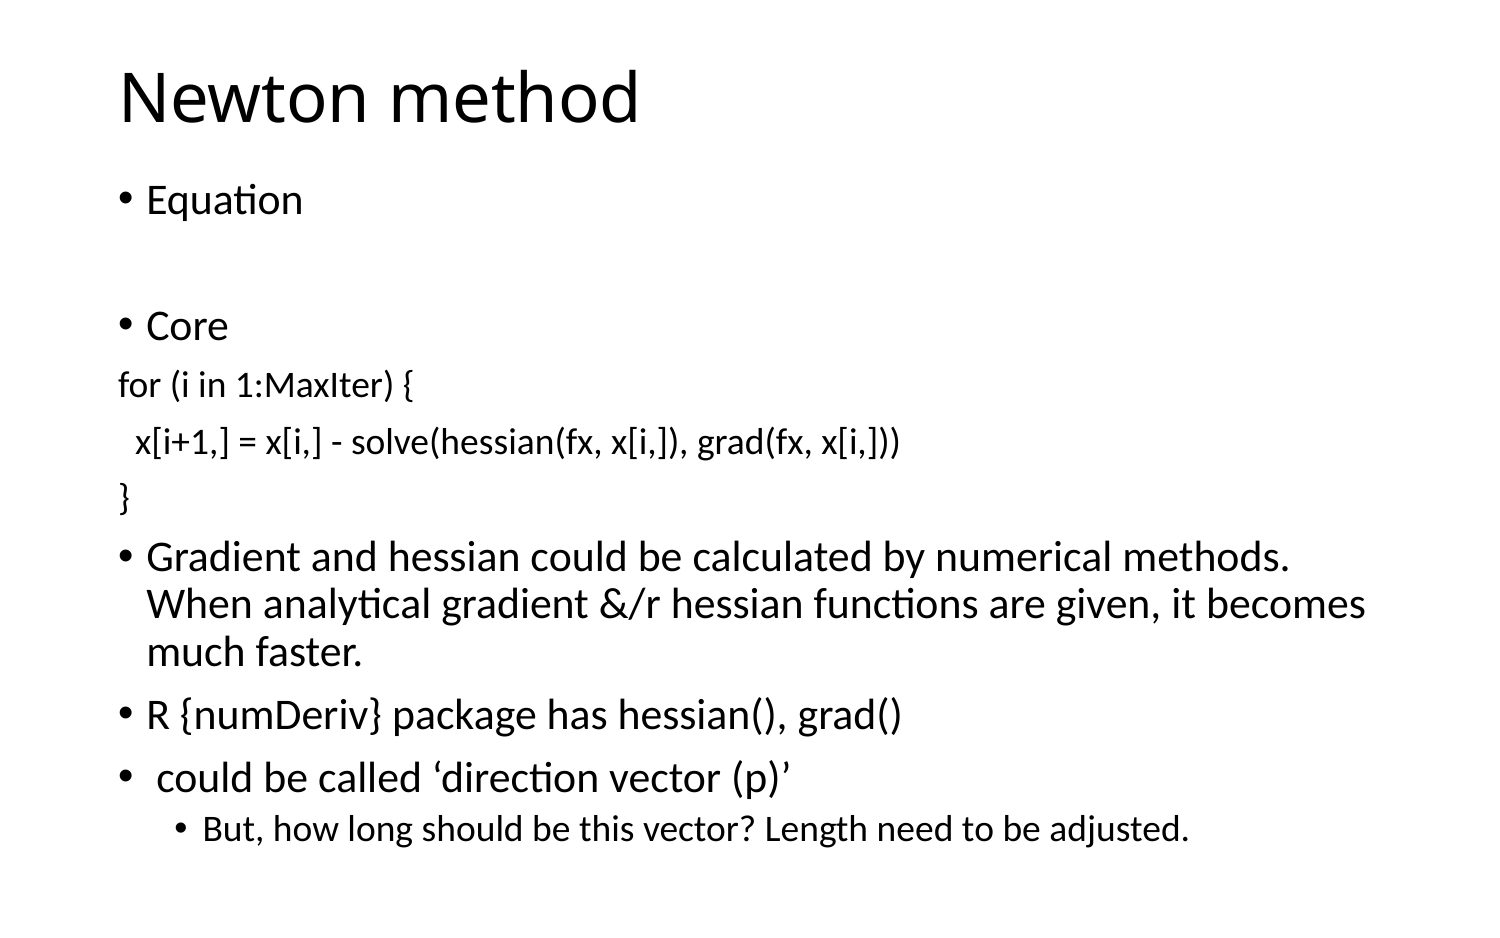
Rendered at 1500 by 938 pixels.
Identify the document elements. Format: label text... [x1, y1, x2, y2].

title Newton method [103, 49, 1397, 150]
